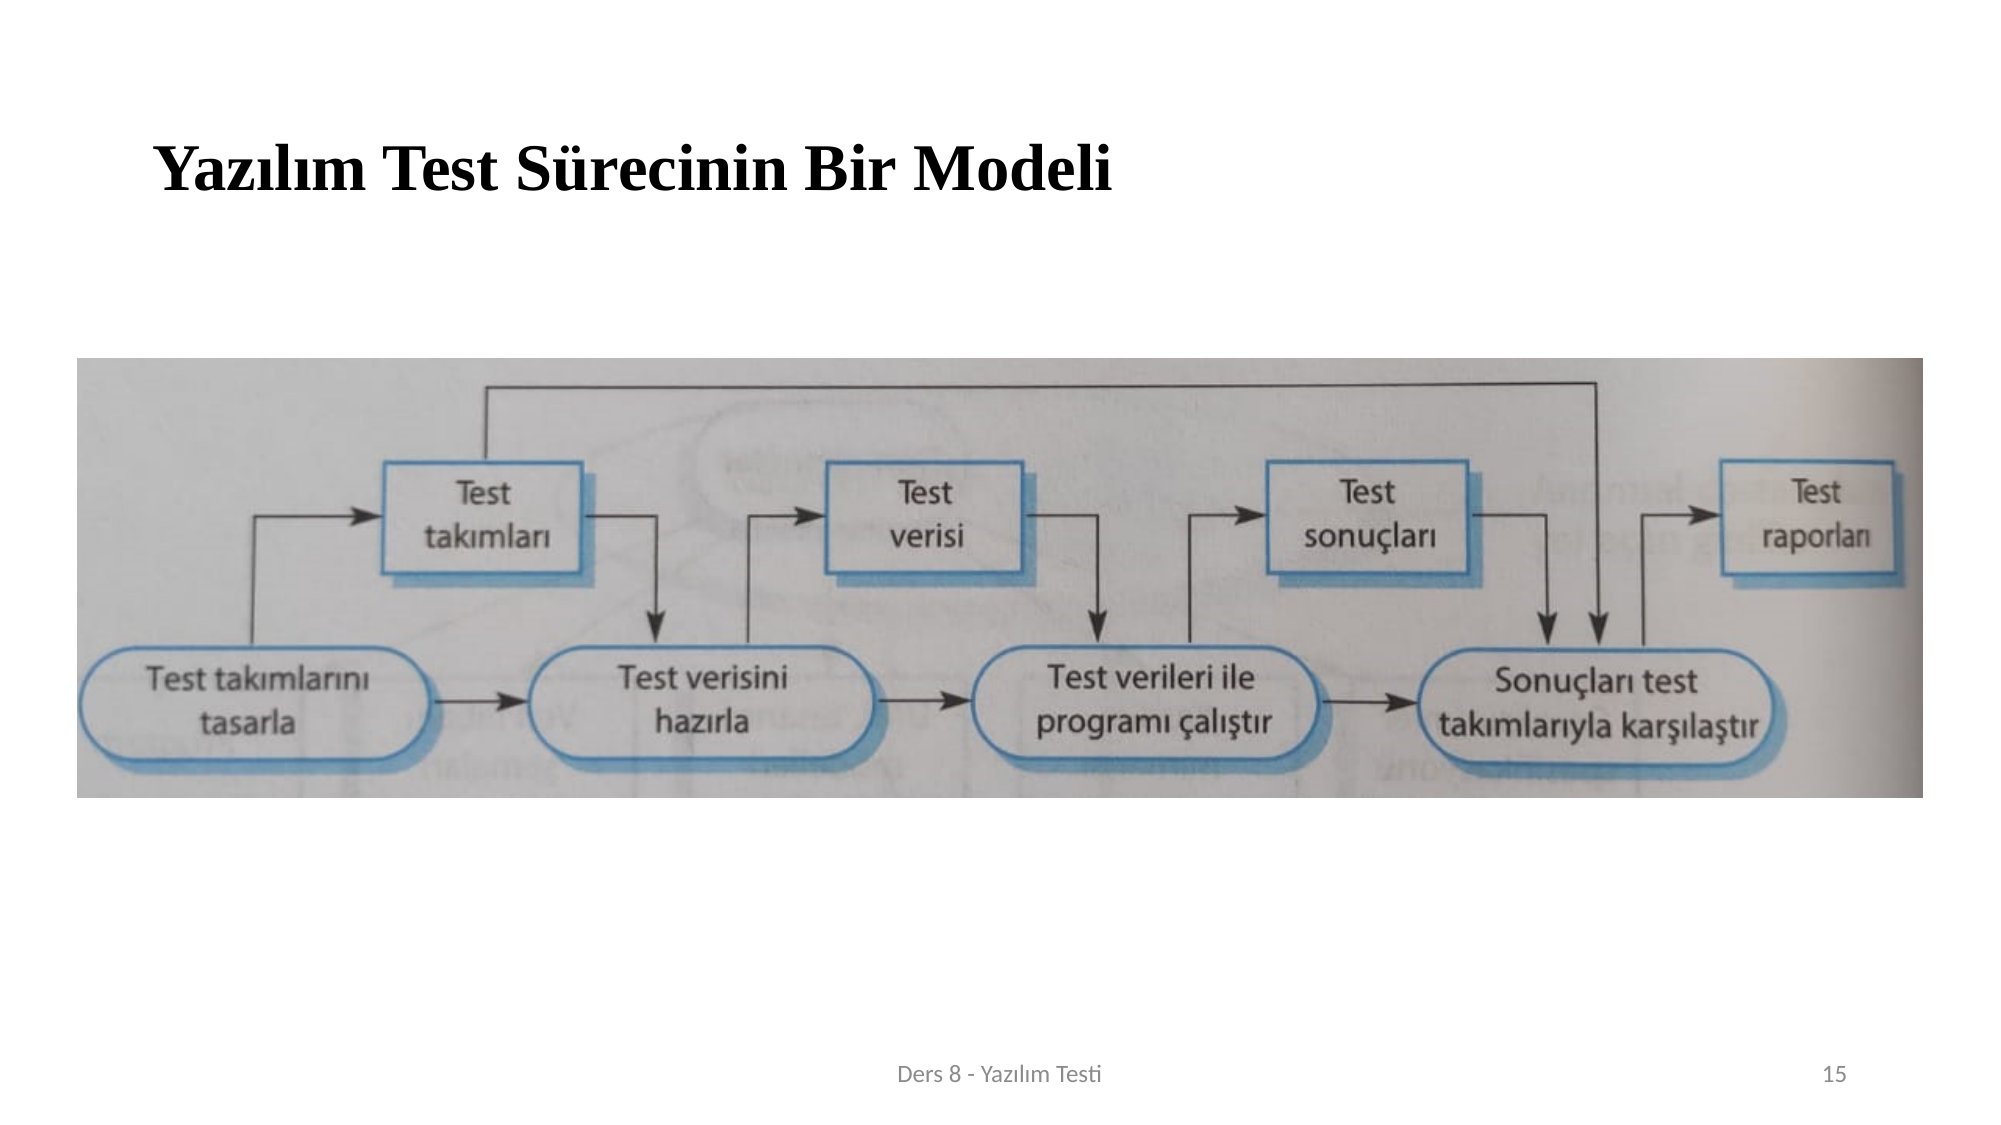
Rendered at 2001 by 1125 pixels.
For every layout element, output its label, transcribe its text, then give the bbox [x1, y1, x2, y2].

slide_number 15 [1412, 1042, 1863, 1103]
picture [77, 358, 1923, 798]
title Yazılım Test Sürecinin Bir Modeli [137, 59, 1863, 278]
footer Ders 8 - Yazılım Testi [662, 1042, 1338, 1103]
